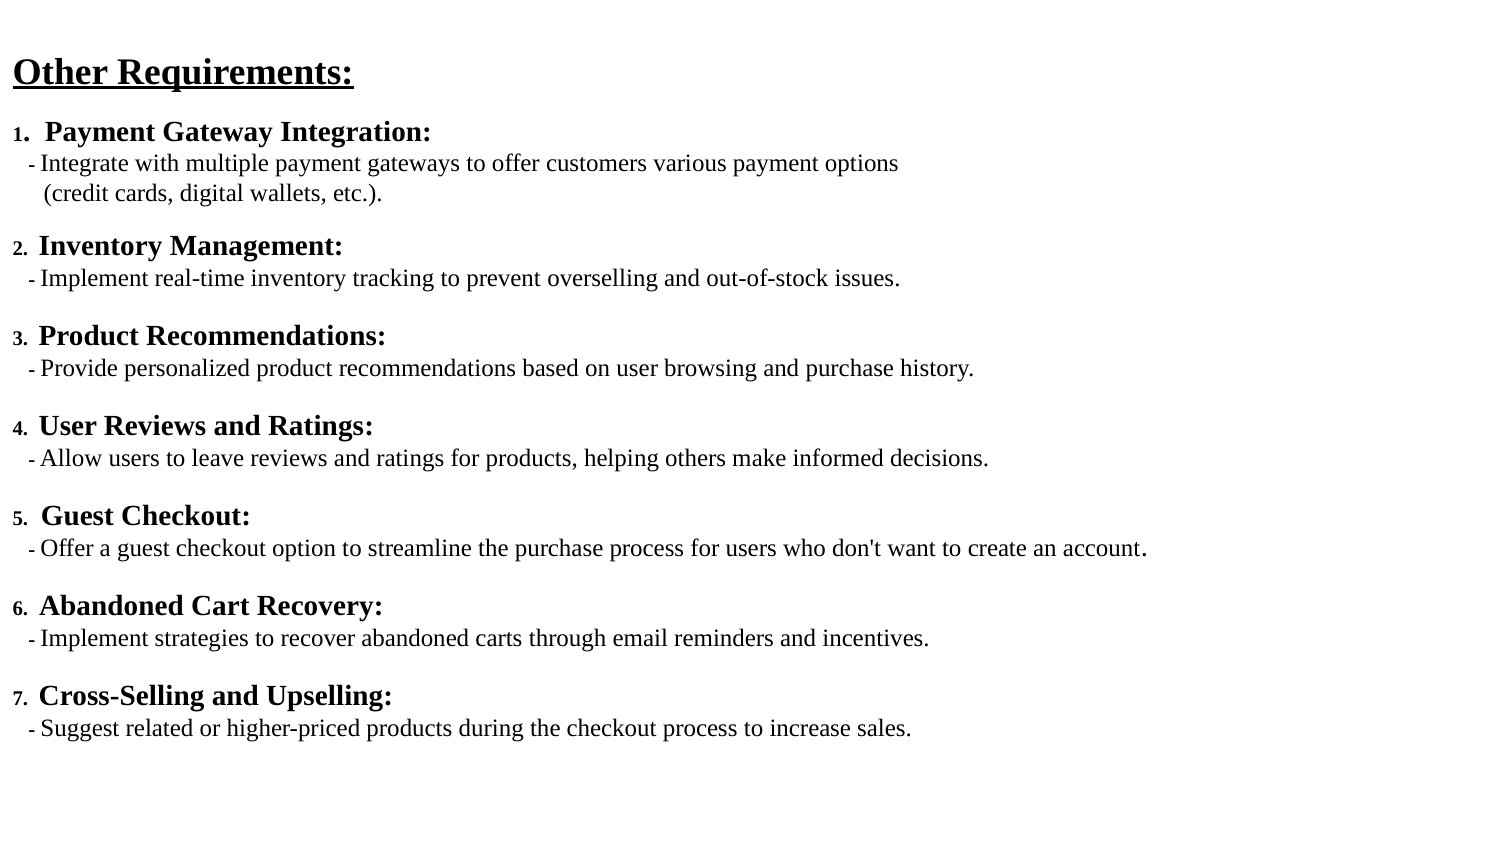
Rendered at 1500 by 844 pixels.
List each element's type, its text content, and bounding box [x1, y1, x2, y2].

title Other Requirements: 1. Payment Gateway Integration: - Integrate with multiple payment gateways to offer customers various payment options (credit cards, digital wallets, etc.). 2. Inventory Management: - Implement real-time inventory tracking to prevent overselling and out-of-stock issues. 3. Product Recommendations: - Provide personalized product recommendations based on user browsing and purchase history. 4. User Reviews and Ratings: - Allow users to leave reviews and ratings for products, helping others make informed decisions. 5. Guest Checkout: - Offer a guest checkout option to streamline the purchase process for users who don't want to create an account. 6. Abandoned Cart Recovery: - Implement strategies to recover abandoned carts through email reminders and incentives. 7. Cross-Selling and Upselling: - Suggest related or higher-priced products during the checkout process to increase sales. [12, 46, 1488, 749]
